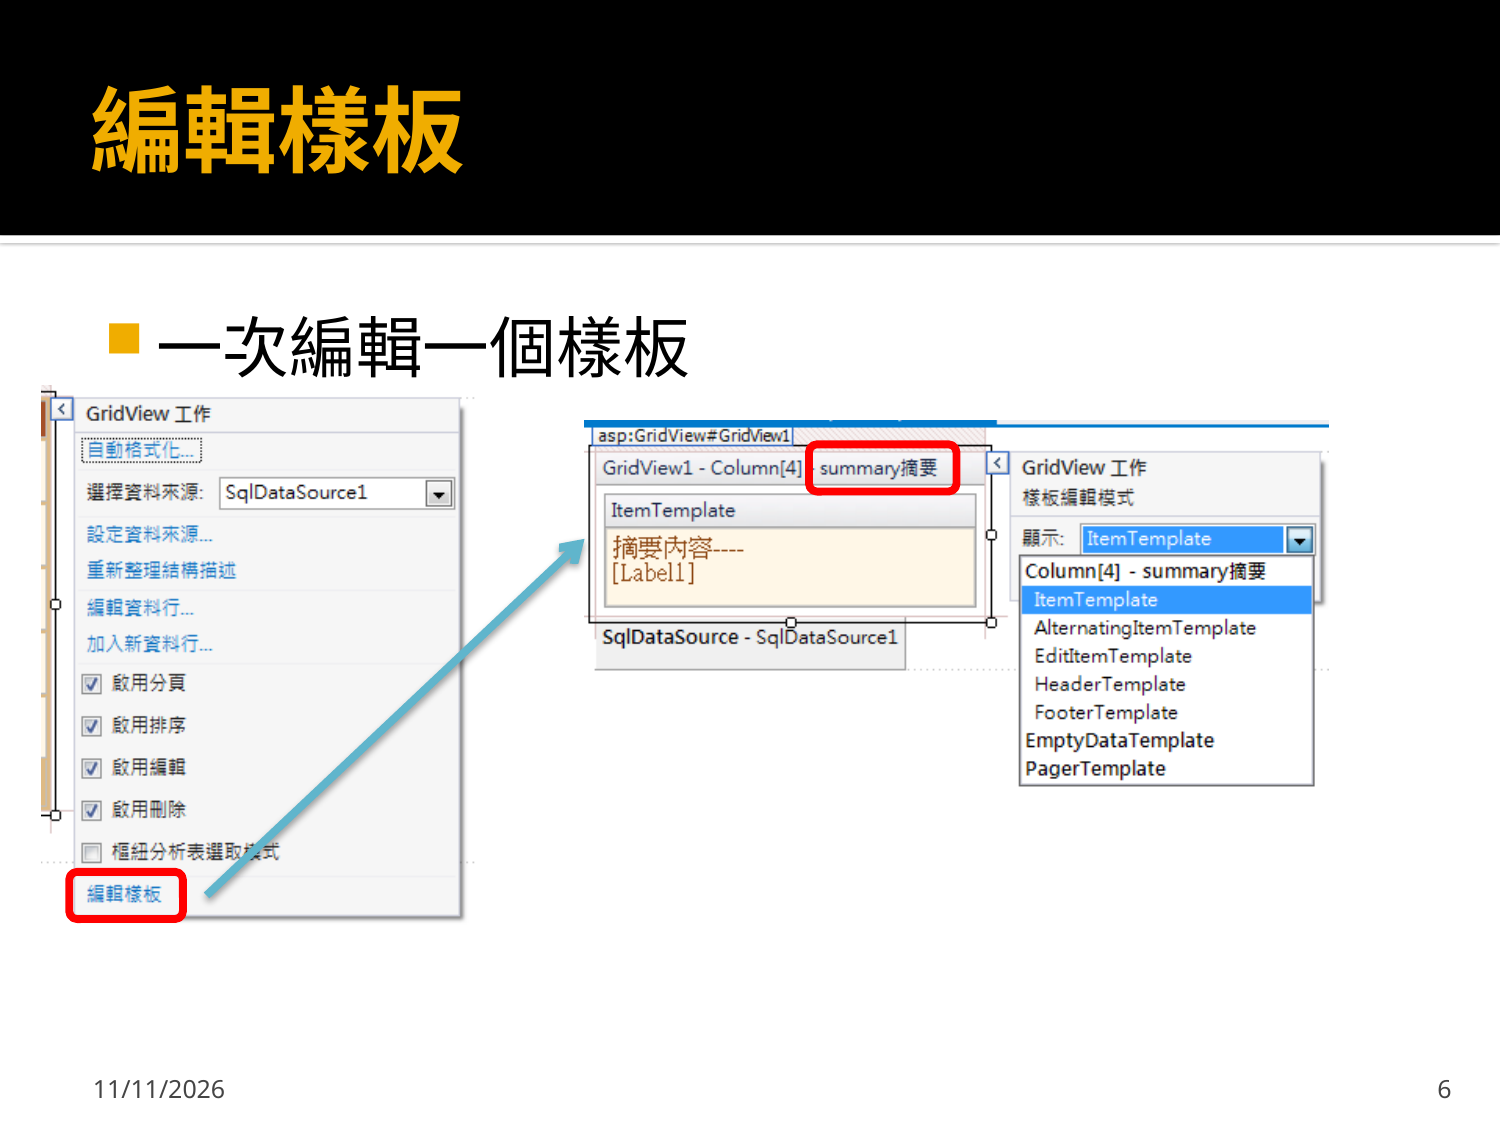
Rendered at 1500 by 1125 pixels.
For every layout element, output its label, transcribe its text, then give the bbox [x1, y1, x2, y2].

picture [584, 420, 1329, 793]
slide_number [75, 1062, 425, 1108]
list 一次編輯一個樣板 [75, 291, 1425, 1050]
slide_number 6 [1345, 1062, 1467, 1108]
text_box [206, 538, 585, 896]
title 編輯樣板 [75, 25, 1425, 231]
picture [41, 385, 476, 926]
